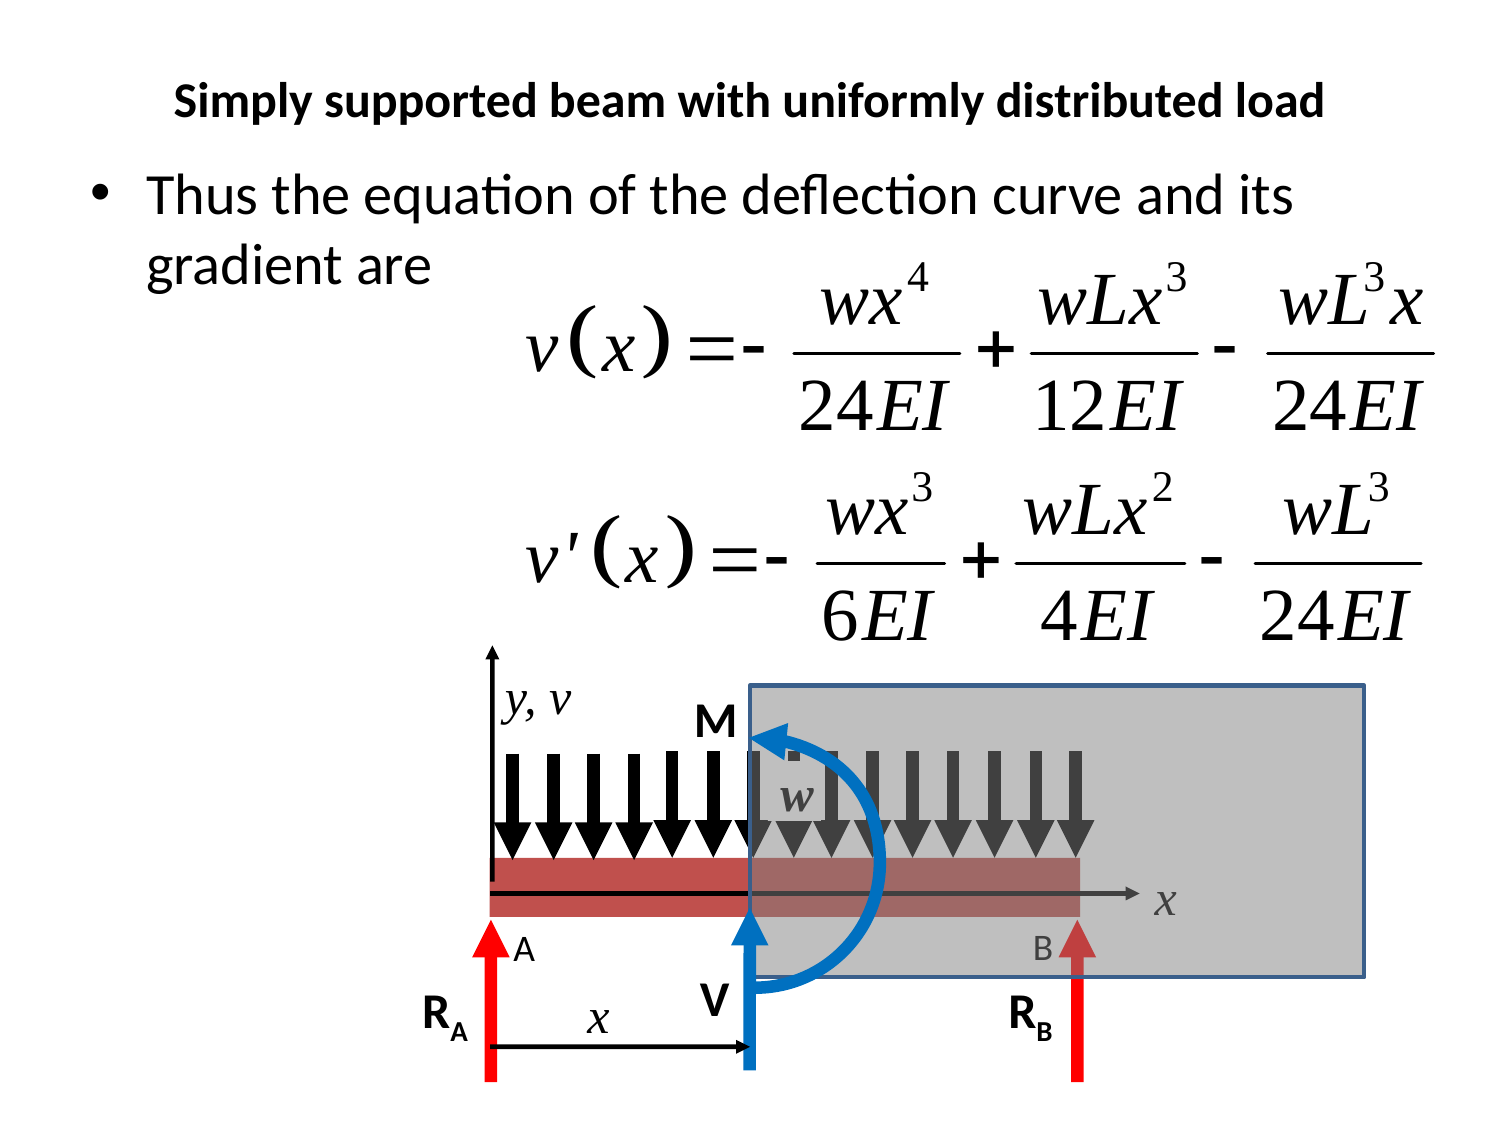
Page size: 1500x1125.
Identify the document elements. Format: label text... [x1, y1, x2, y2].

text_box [407, 645, 1365, 1083]
list Thus the equation of the deflection curve and its gradient are [75, 149, 1425, 1005]
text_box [515, 243, 1448, 657]
title Simply supported beam with uniformly distributed load [75, 45, 1425, 149]
